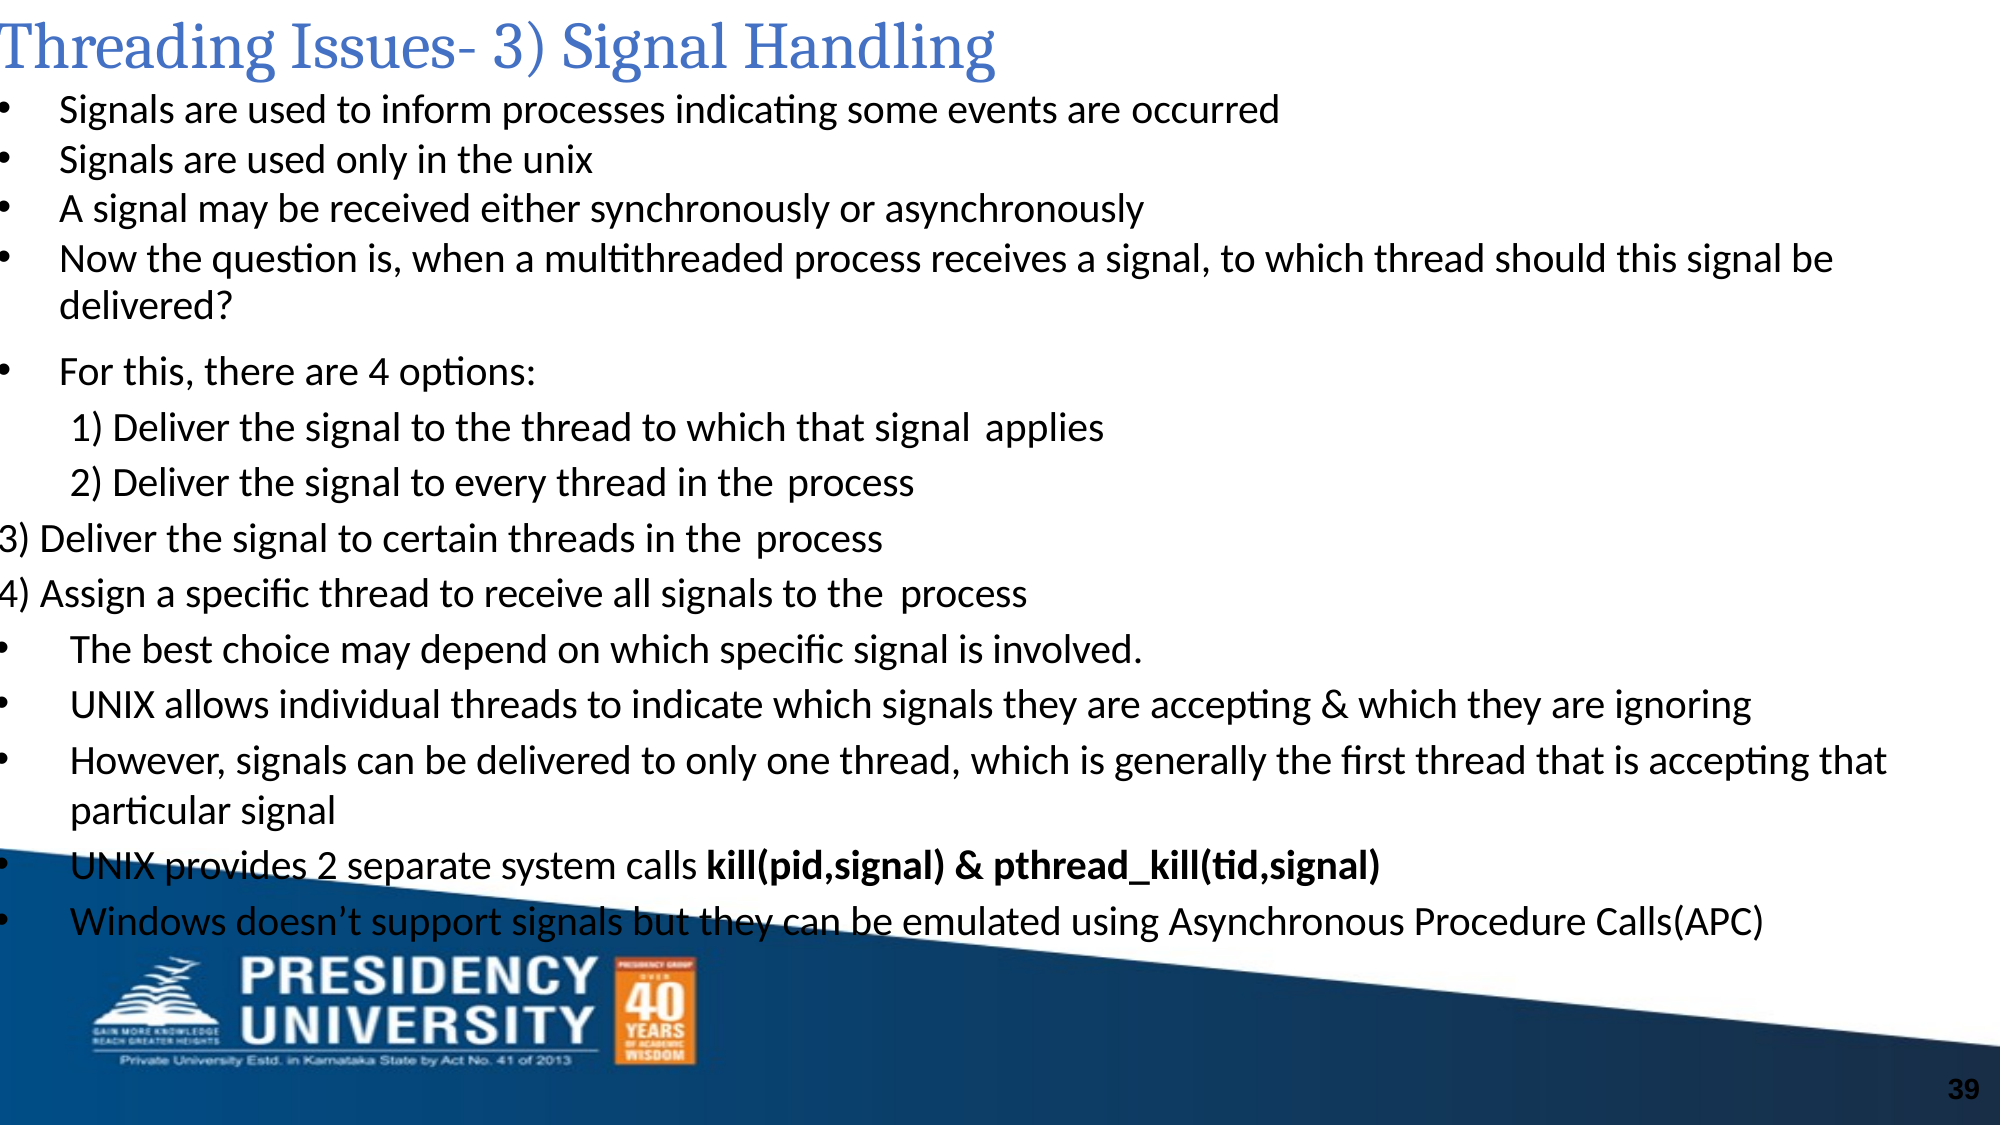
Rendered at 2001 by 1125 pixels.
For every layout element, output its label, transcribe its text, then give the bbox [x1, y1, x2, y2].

picture [0, 848, 2000, 1125]
title Threading Issues- 3) Signal Handling [0, 0, 1695, 82]
text_box Signals are used to inform processes indicating some events are occurred Signals are used only in the unix A signal may be received either synchronously or asynchronously Now the question is, when a multithreaded process receives a signal, to which thread should this signal be delivered? For this, there are 4 options: 1) Deliver the signal to the thread to which that signal applies 2) Deliver the signal to every thread in the process 3) Deliver the signal to certain threads in the process 4) Assign a specific thread to receive all signals to the process The best choice may depend on which specific signal is involved. UNIX allows individual threads to indicate which signals they are accepting & which they are ignoring However, signals can be delivered to only one thread, which is generally the first thread that is accepting that particular signal UNIX provides 2 separate system calls kill(pid,signal) & pthread_kill(tid,signal) Windows doesn’t support signals but they can be emulated using Asynchronous Procedure Calls(APC) [0, 82, 1995, 944]
slide_number 39 [1944, 1071, 1987, 1125]
